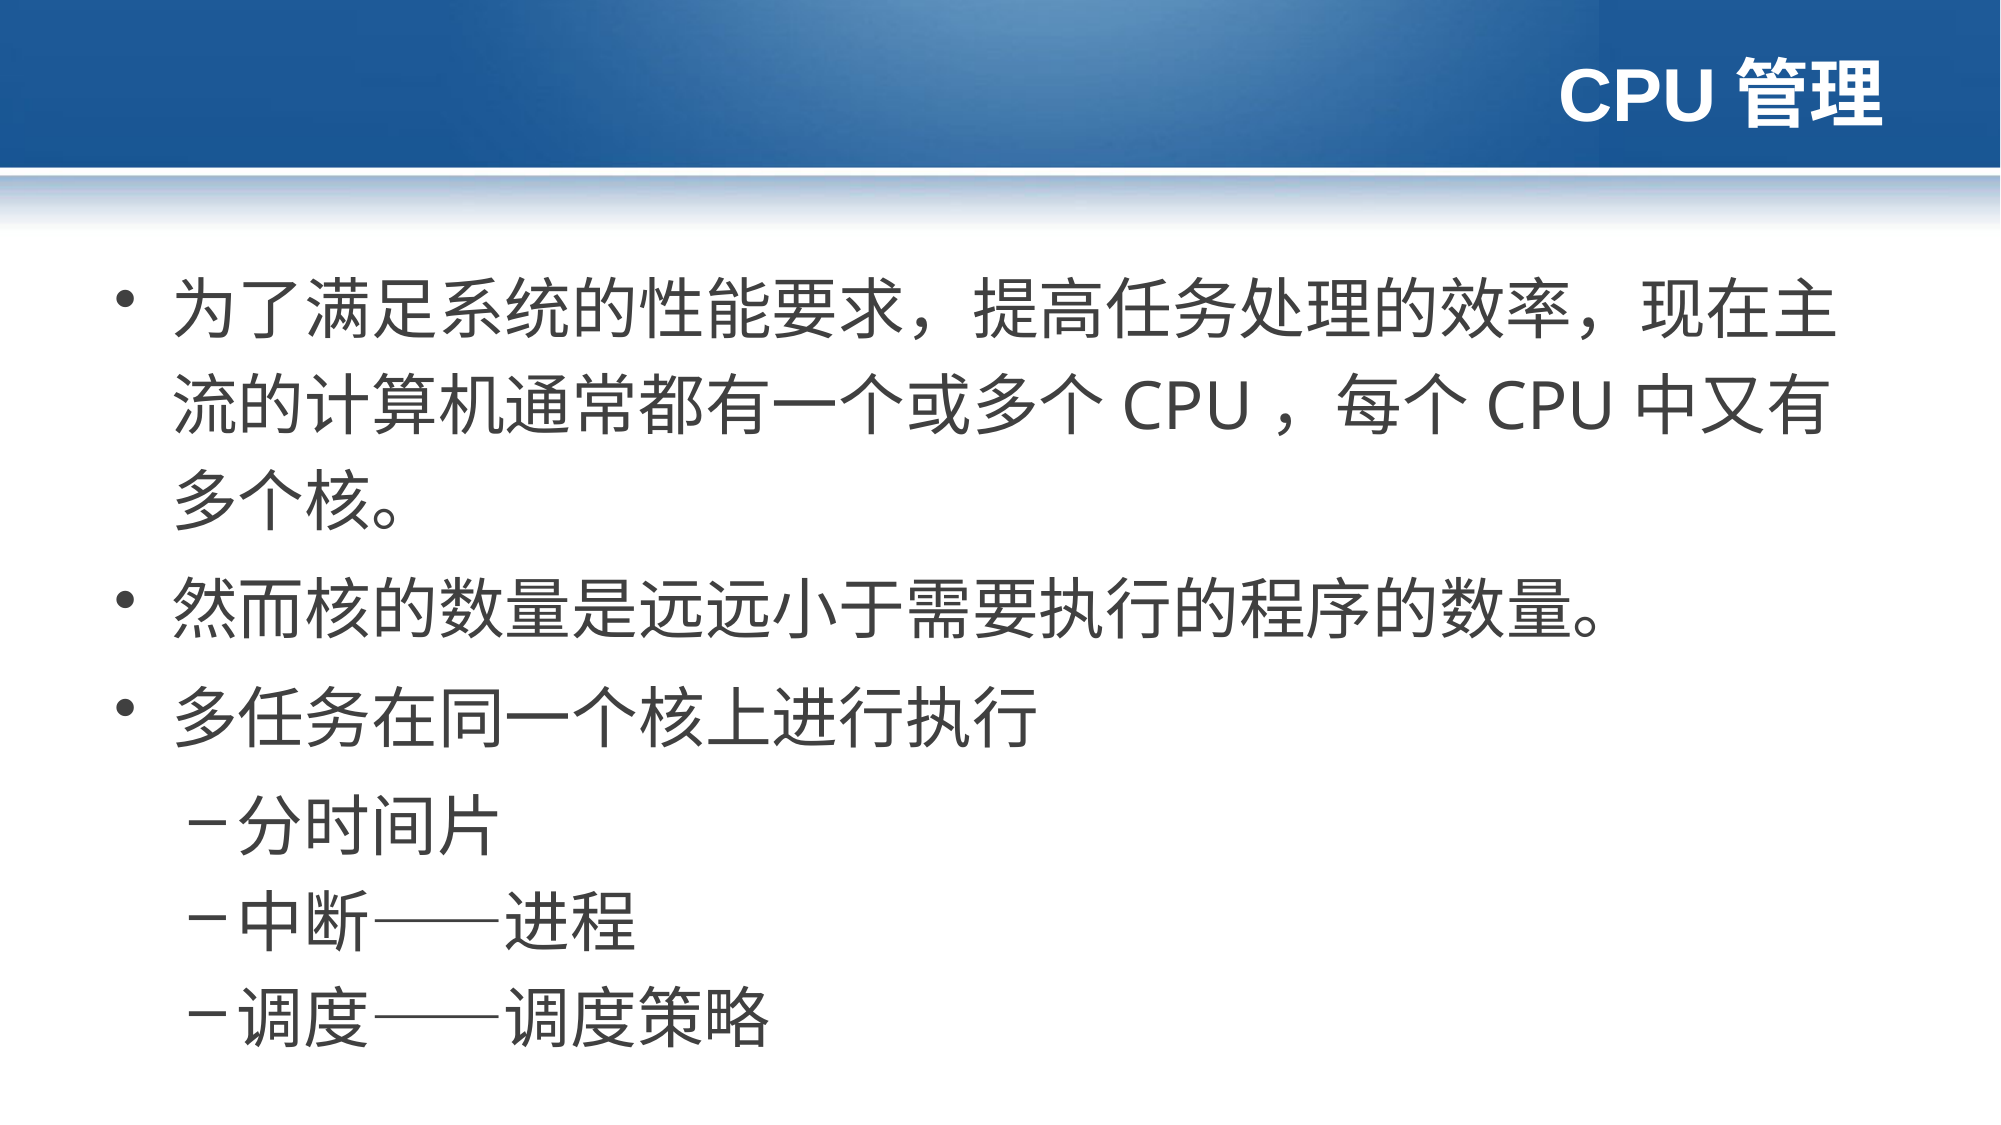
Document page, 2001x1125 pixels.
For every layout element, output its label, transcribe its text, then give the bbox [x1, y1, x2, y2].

picture [0, 0, 2001, 1125]
list 为了满足系统的性能要求，提高任务处理的效率，现在主流的计算机通常都有一个或多个CPU，每个CPU中又有多个核。 然而核的数量是远远小于需要执行的程序的数量。 多任务在同一个核上进行执行 分时间片 中断——进程 调度——调度策略 [99, 243, 1900, 988]
title CPU管理 [99, 45, 1900, 138]
